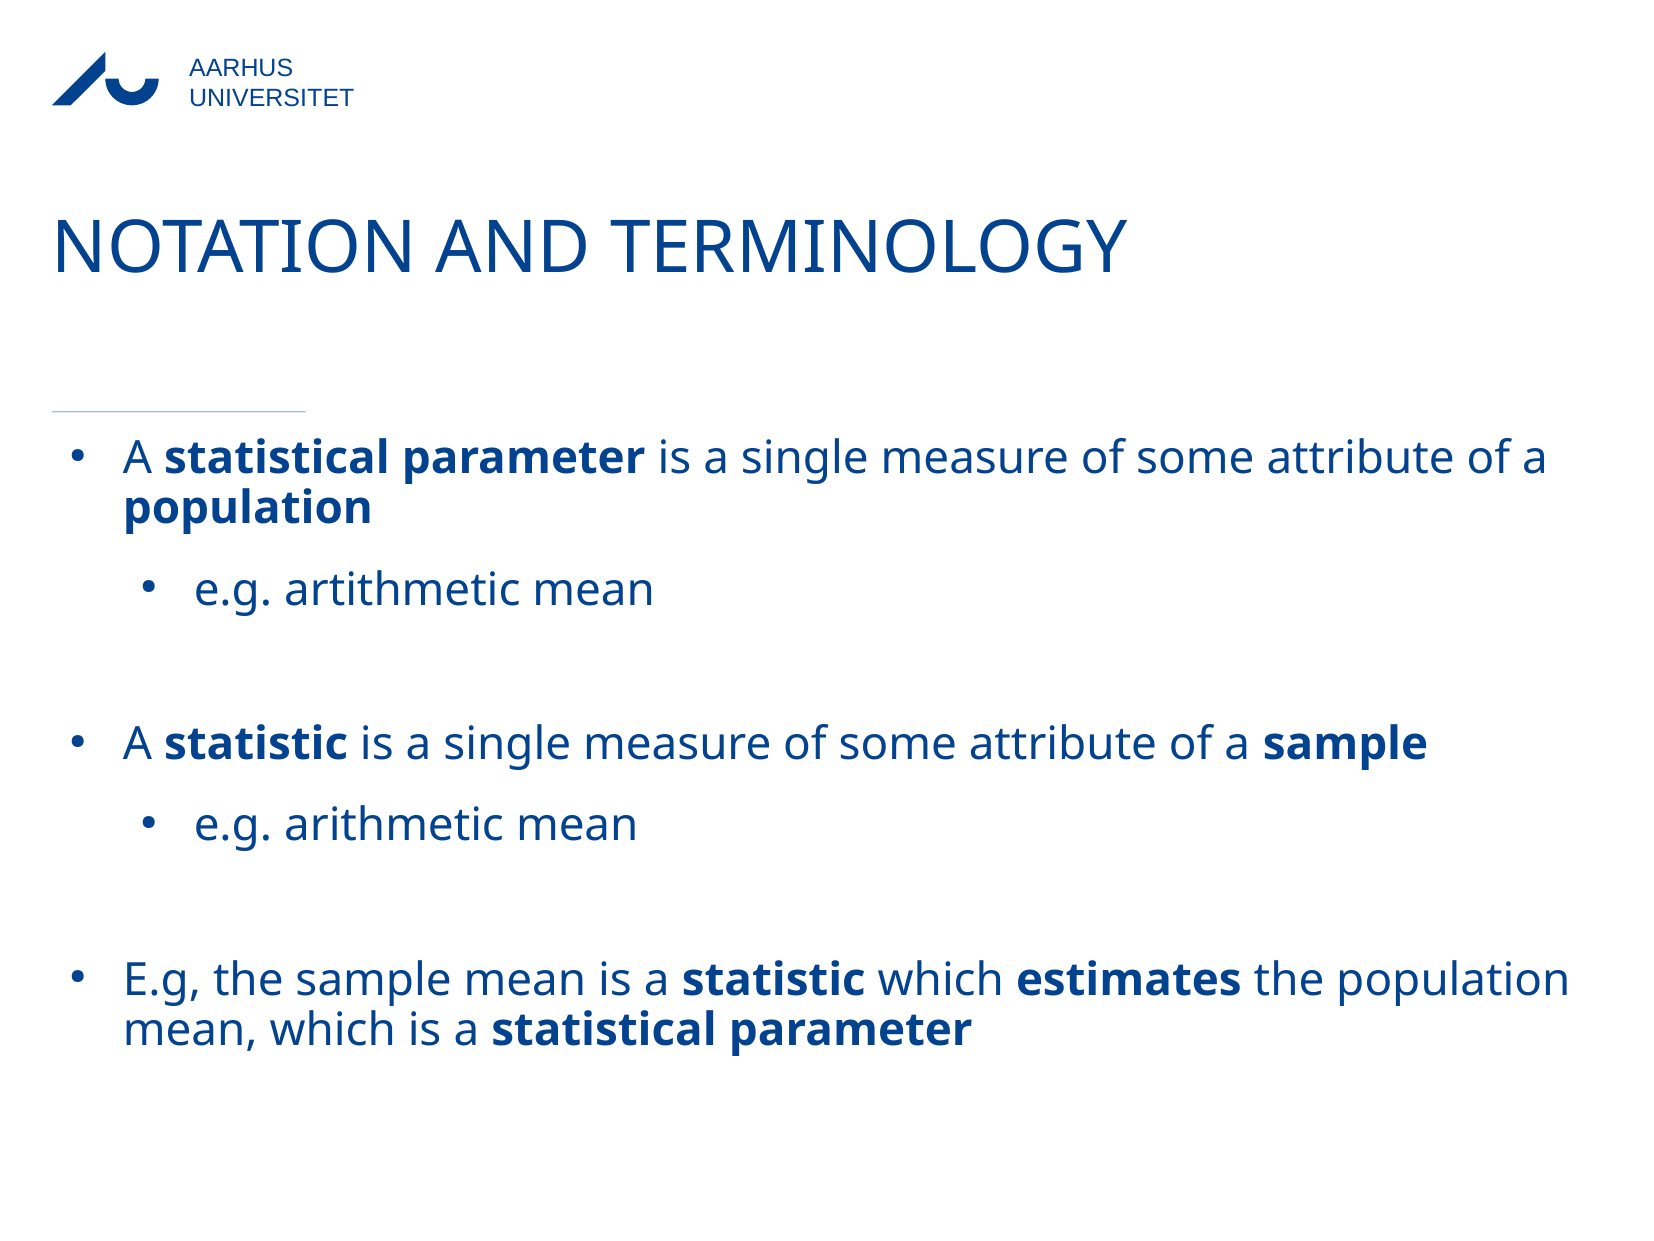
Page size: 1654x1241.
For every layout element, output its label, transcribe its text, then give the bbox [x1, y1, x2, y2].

list A statistical parameter is a single measure of some attribute of a population e.g. artithmetic mean A statistic is a single measure of some attribute of a sample e.g. arithmetic mean E.g, the sample mean is a statistic which estimates the population mean, which is a statistical parameter [51, 433, 1602, 1071]
title Notation and terminology [51, 214, 1602, 289]
